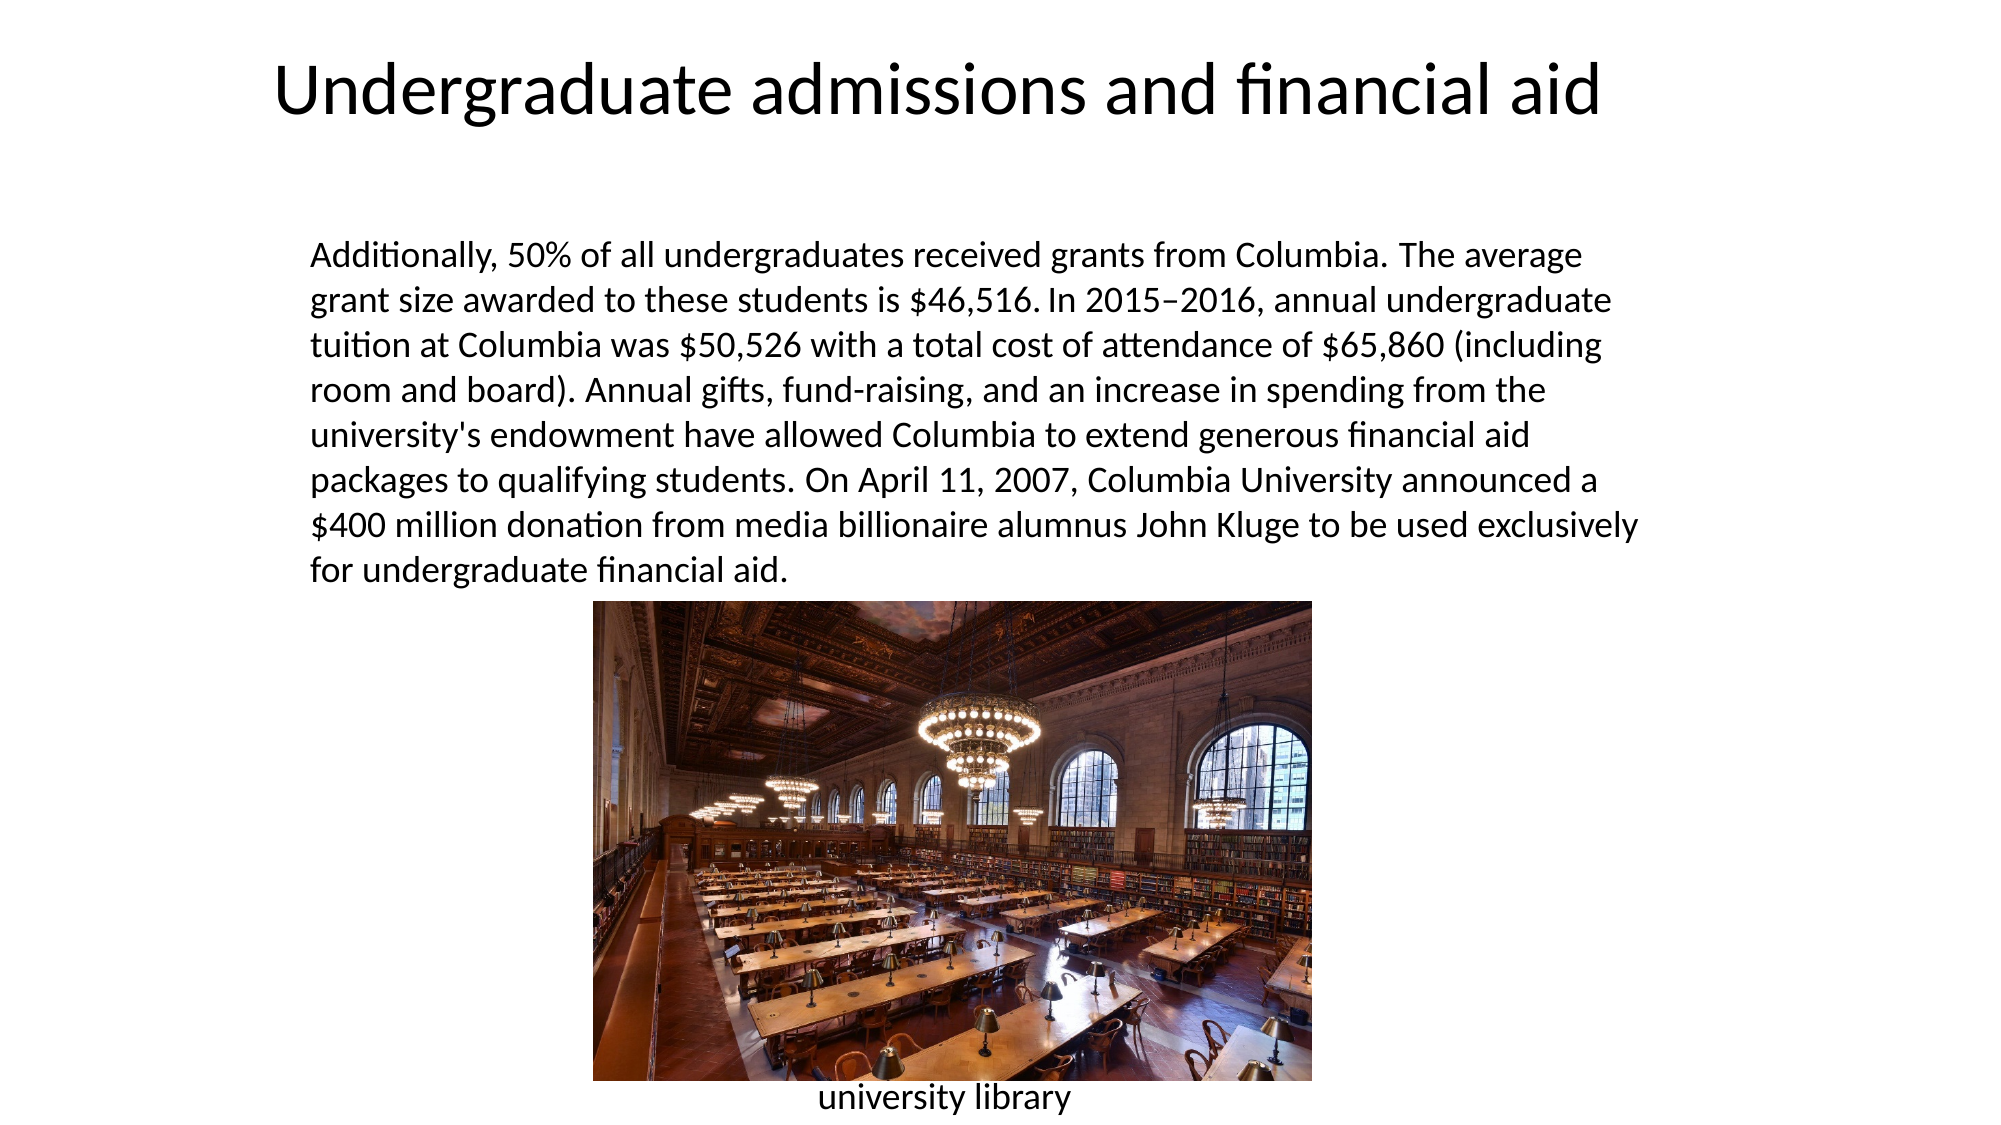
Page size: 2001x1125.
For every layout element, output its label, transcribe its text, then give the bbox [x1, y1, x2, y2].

text_box Additionally, 50% of all undergraduates received grants from Columbia. The average grant size awarded to these students is $46,516. In 2015–2016, annual undergraduate tuition at Columbia was $50,526 with a total cost of attendance of $65,860 (including room and board). Annual gifts, fund-raising, and an increase in spending from the university's endowment have allowed Columbia to extend generous financial aid packages to qualifying students. On April 11, 2007, Columbia University announced a $400 million donation from media billionaire alumnus John Kluge to be used exclusively for undergraduate financial aid. [295, 222, 1659, 598]
picture [593, 601, 1312, 1081]
text_box Undergraduate admissions and financial aid [258, 32, 2000, 138]
text_box university library [802, 1081, 1179, 1125]
